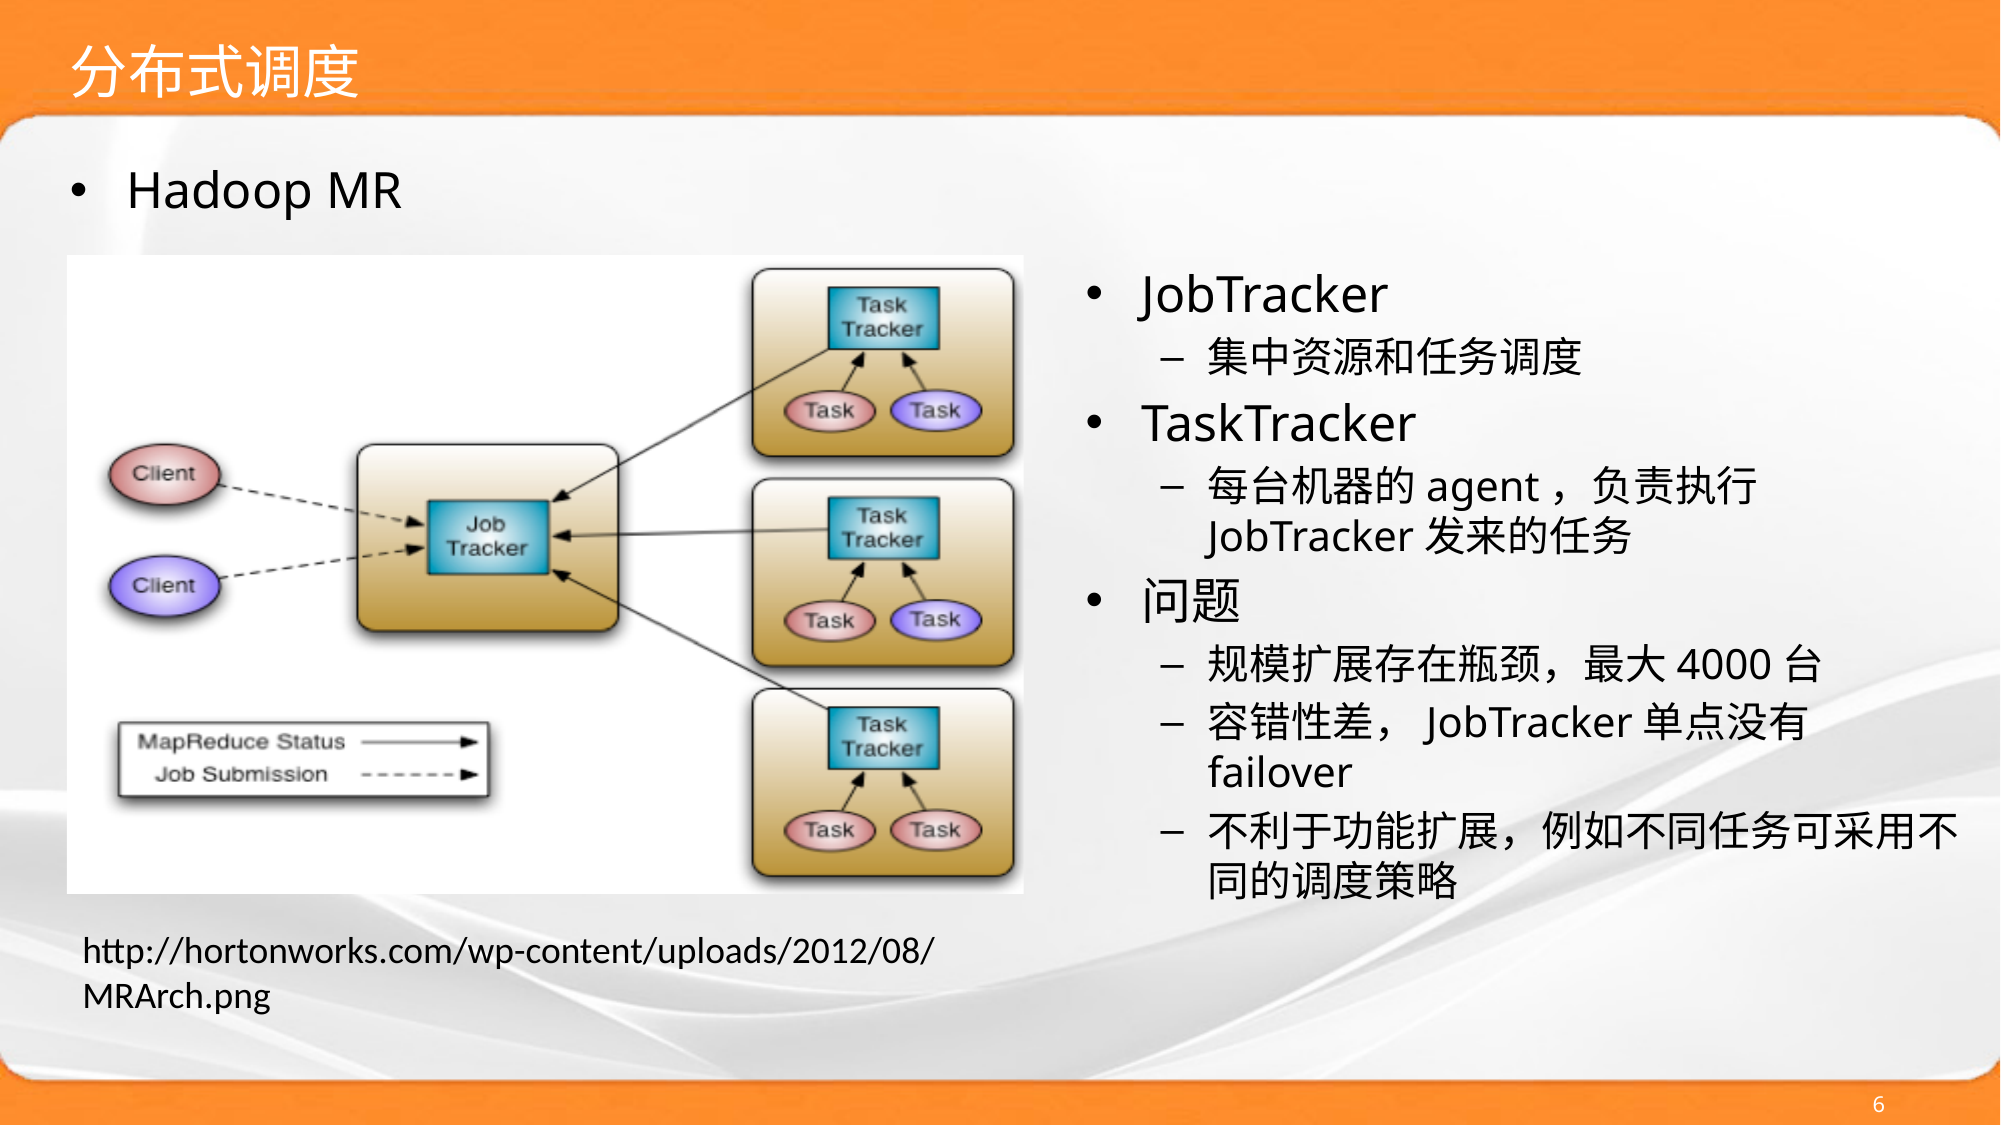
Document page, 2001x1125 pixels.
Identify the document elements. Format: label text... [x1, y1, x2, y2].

picture [0, 0, 2001, 1125]
text_box http://hortonworks.com/wp-content/uploads/2012/08/MRArch.png [67, 918, 1068, 1024]
list Hadoop MR [54, 151, 1946, 1045]
title 分布式调度 [54, 23, 1788, 117]
text_box JobTracker 集中资源和任务调度 TaskTracker 每台机器的agent，负责执行JobTracker发来的任务 问题 规模扩展存在瓶颈，最大4000台 容错性差，JobTracker单点没有failover 不利于功能扩展，例如不同任务可采用不同的调度策略 [1070, 255, 1977, 910]
slide_number 6 [1433, 1085, 1900, 1125]
